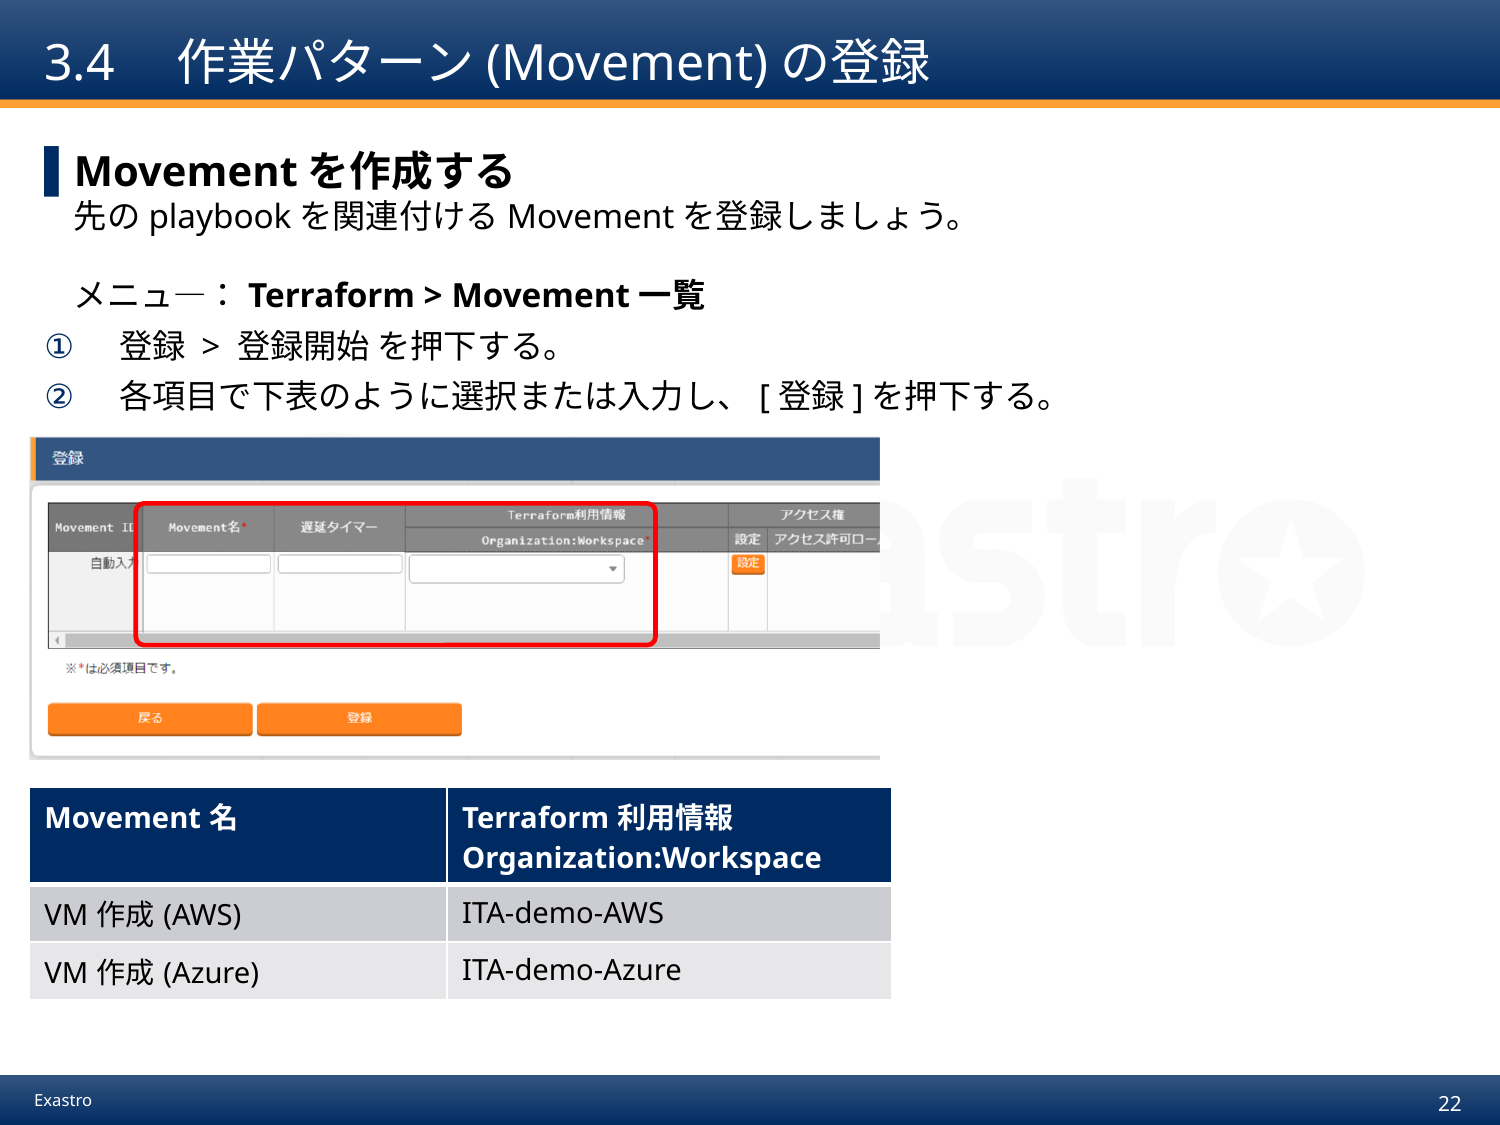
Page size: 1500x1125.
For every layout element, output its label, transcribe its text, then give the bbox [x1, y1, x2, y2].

title 3.4 作業パターン(Movement)の登録 [29, 19, 1471, 96]
table_cell VM作成(Azure) [30, 943, 446, 999]
picture [0, 0, 1500, 1125]
table_header Terraform利用情報 Organization:Workspace [448, 788, 891, 882]
table_cell ITA-demo-Azure [448, 943, 891, 999]
table_cell VM作成(AWS) [30, 887, 446, 941]
table_cell ITA-demo-AWS [448, 887, 891, 941]
table_header Movement名 [30, 788, 446, 882]
list Movementを作成する 先のplaybookを関連付けるMovementを登録しましょう。 メニュ―：Terraform > Movement一覧 登録 > 登録開始 を押下する。 各項目で下表のように選択または入力し、[登録]を押下する。 [29, 137, 1471, 1059]
